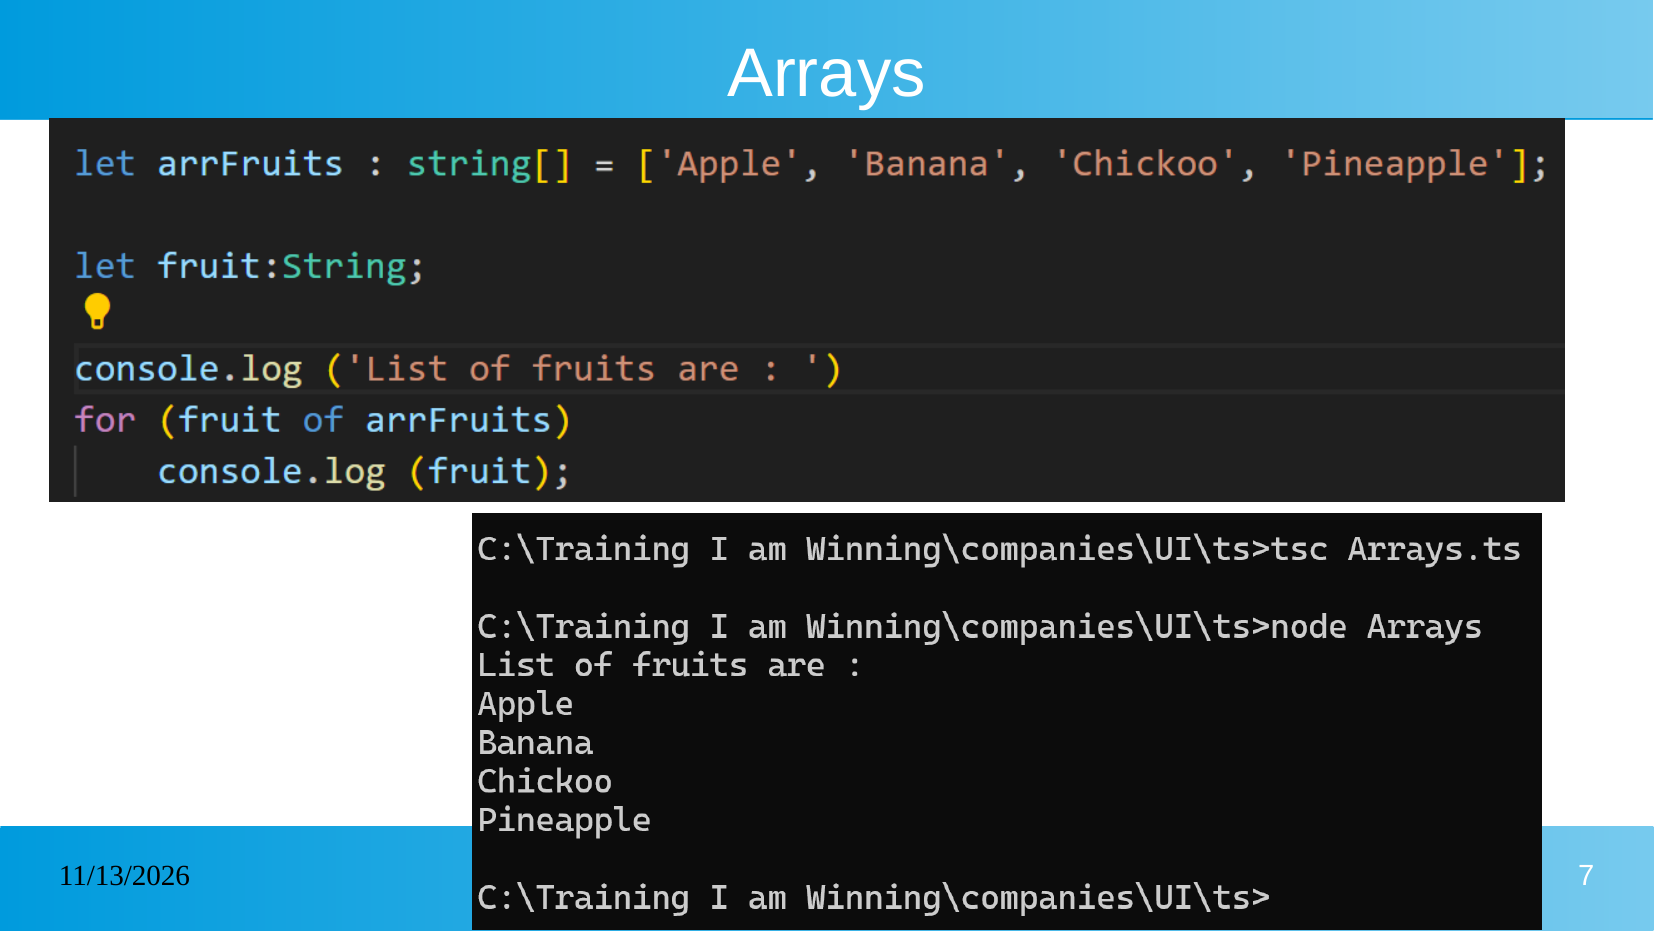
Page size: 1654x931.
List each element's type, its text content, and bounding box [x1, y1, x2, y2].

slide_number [59, 856, 443, 916]
title Arrays [59, 29, 1595, 108]
slide_number 7 [1547, 856, 1595, 916]
picture [49, 117, 1566, 503]
picture [259, 513, 1653, 931]
